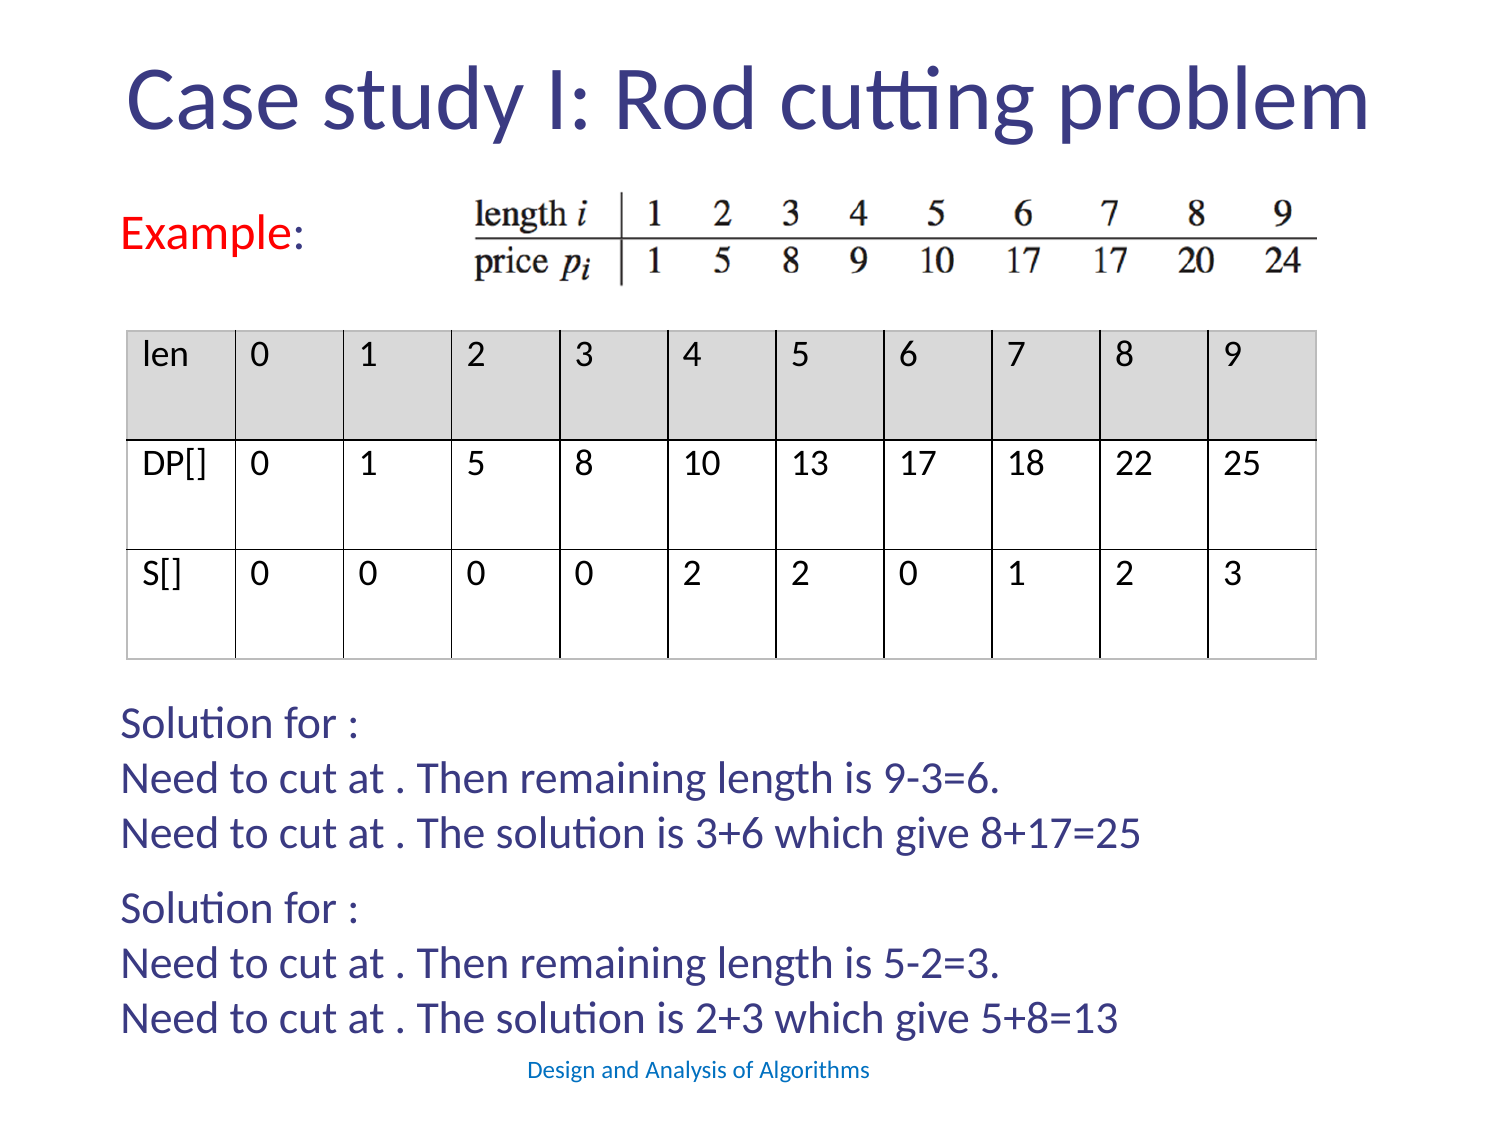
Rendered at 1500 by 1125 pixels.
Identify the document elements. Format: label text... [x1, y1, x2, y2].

table_cell S[] [128, 550, 235, 658]
table_header 9 [1209, 332, 1315, 439]
table_cell 17 [885, 441, 991, 549]
table_cell 22 [1101, 441, 1207, 549]
table_cell 5 [452, 441, 559, 549]
table_cell 3 [1209, 550, 1315, 658]
table_cell 1 [344, 441, 451, 549]
picture [468, 181, 1317, 291]
table_cell DP[] [128, 441, 235, 549]
table_header 6 [885, 332, 991, 439]
table_cell 1 [993, 550, 1099, 658]
table_header 4 [669, 332, 775, 439]
table_header len [128, 332, 235, 439]
table_header 0 [236, 332, 343, 439]
table_cell 13 [777, 441, 883, 549]
table_cell 0 [344, 550, 451, 658]
table_cell 18 [993, 441, 1099, 549]
table_cell 0 [561, 550, 667, 658]
table_cell 0 [236, 441, 343, 549]
table_cell 0 [885, 550, 991, 658]
table_header 2 [452, 332, 559, 439]
table_cell 0 [236, 550, 343, 658]
table_cell 10 [669, 441, 775, 549]
table_cell 2 [777, 550, 883, 658]
table_header 7 [993, 332, 1099, 439]
table_header 1 [344, 332, 451, 439]
text_box Design and Analysis of Algorithms [512, 1046, 988, 1107]
table_header 3 [561, 332, 667, 439]
table_cell 2 [1101, 550, 1207, 658]
table_cell 25 [1209, 441, 1315, 549]
title Case study I: Rod cutting problem [75, 0, 1425, 187]
table_cell 8 [561, 441, 667, 549]
table_header 5 [777, 332, 883, 439]
table_cell 2 [669, 550, 775, 658]
table_header 8 [1101, 332, 1207, 439]
table_cell 0 [452, 550, 559, 658]
